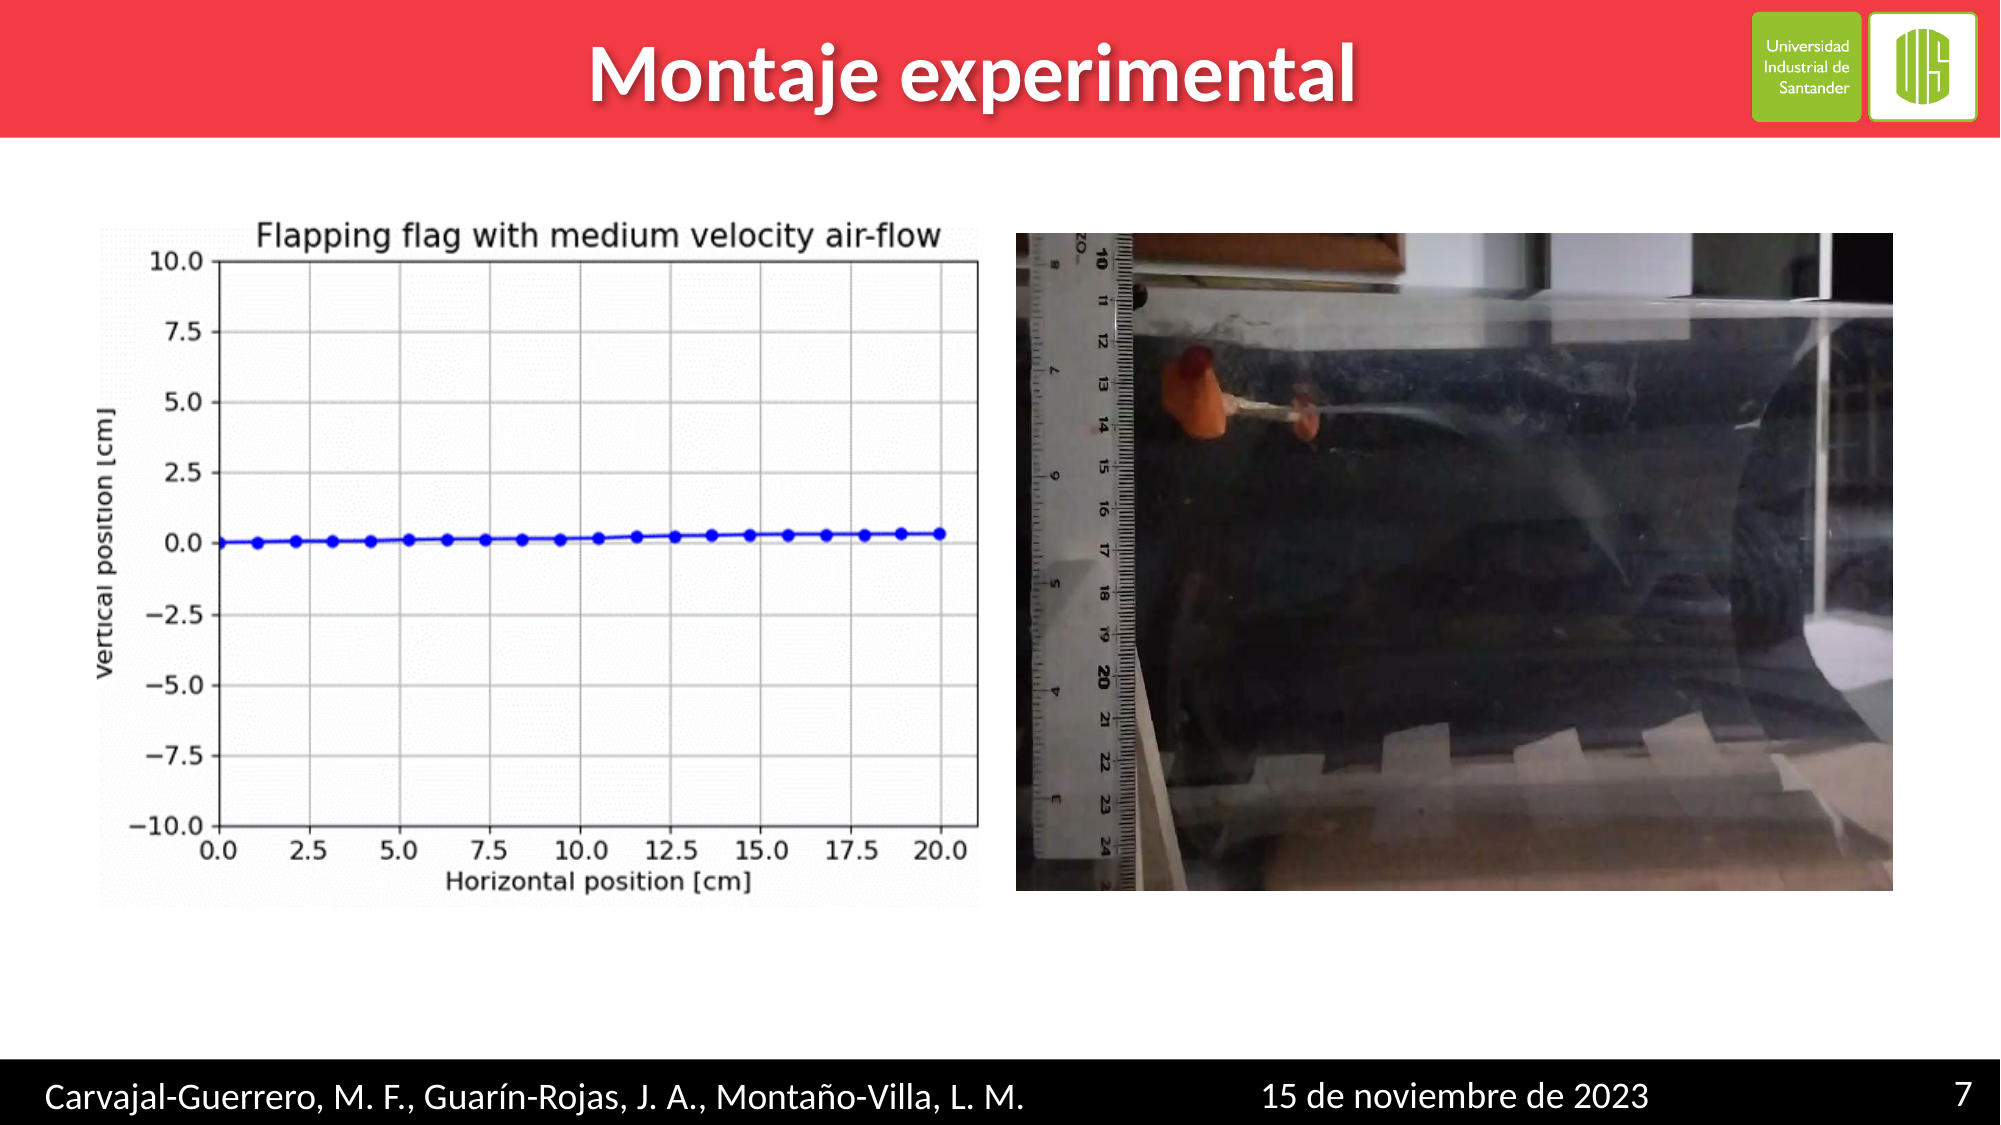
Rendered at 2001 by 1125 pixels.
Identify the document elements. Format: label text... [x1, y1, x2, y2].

picture [89, 218, 982, 907]
picture [1016, 233, 1894, 892]
text_box [0, 1059, 2000, 1125]
picture [1750, 8, 1979, 125]
text_box 7 [1837, 1061, 1988, 1122]
text_box Montaje experimental [101, 10, 1746, 126]
text_box 15 de noviembre de 2023 [999, 1063, 1911, 1123]
text_box Carvajal-Guerrero, M. F., Guarín-Rojas, J. A., Montaño-Villa, L. M. [0, 1064, 1071, 1125]
text_box [0, 0, 2000, 138]
